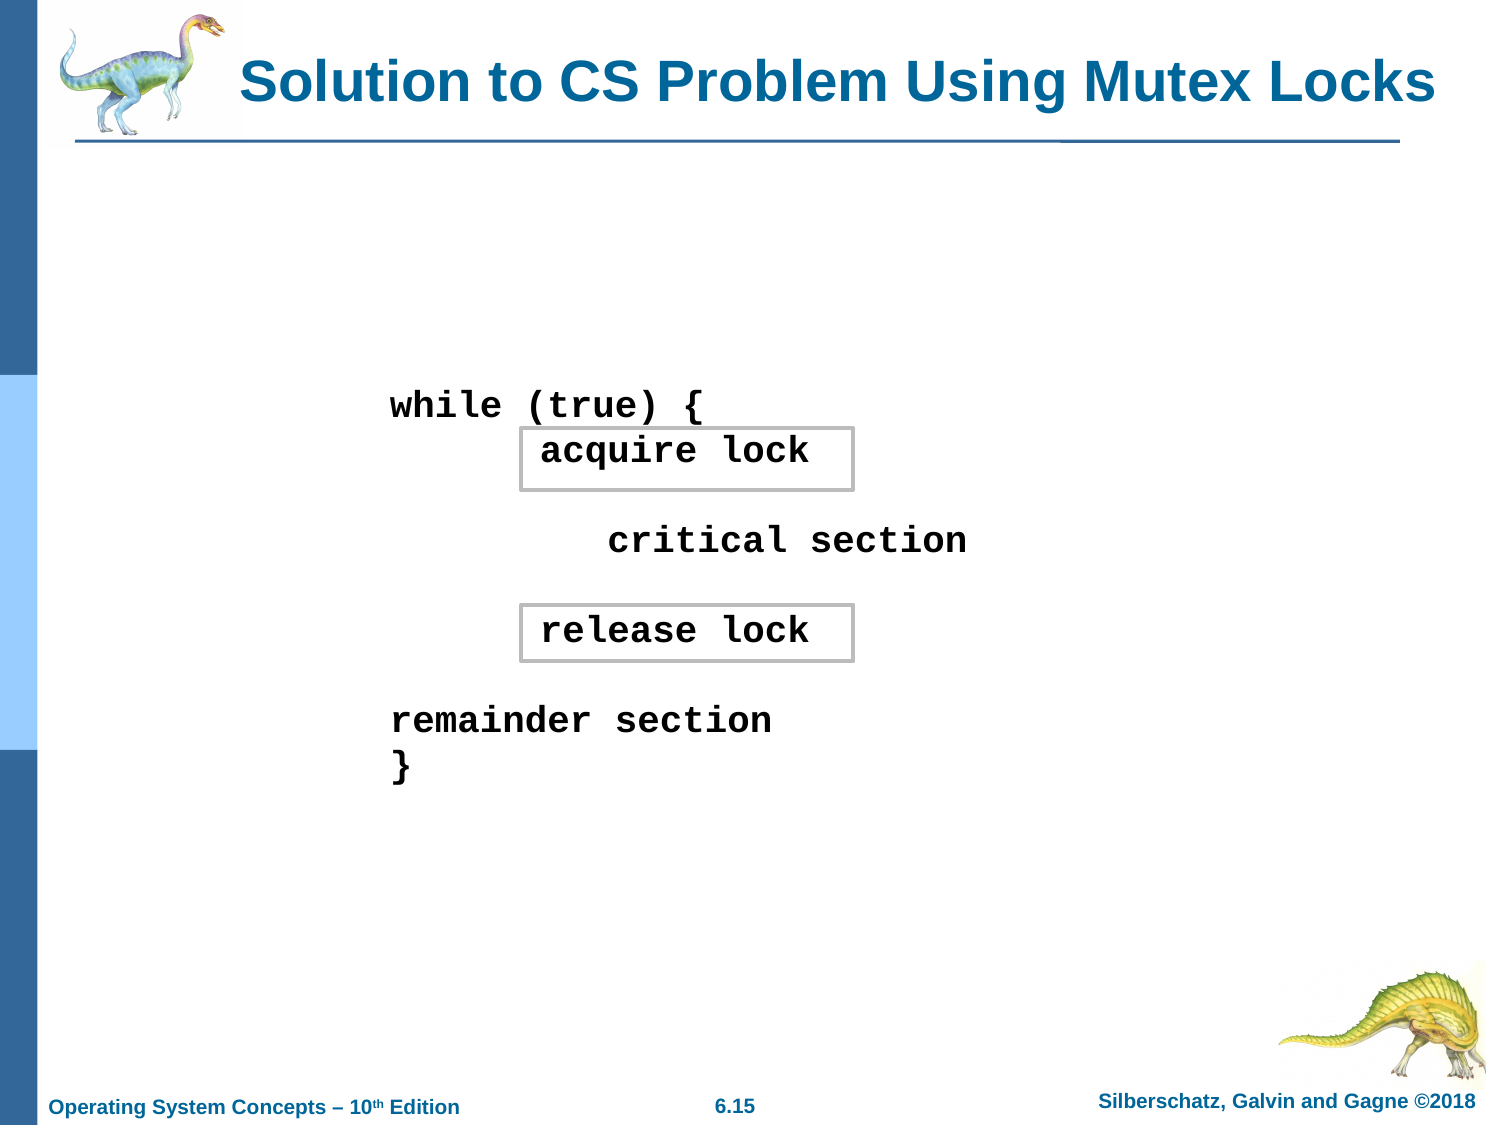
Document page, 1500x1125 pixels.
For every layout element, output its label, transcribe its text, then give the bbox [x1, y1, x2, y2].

text_box while (true) { acquire lock critical section release lock remainder section } [374, 373, 1125, 793]
title Solution to CS Problem Using Mutex Locks [166, 26, 1500, 121]
picture [46, 0, 243, 149]
picture [1275, 959, 1486, 1090]
